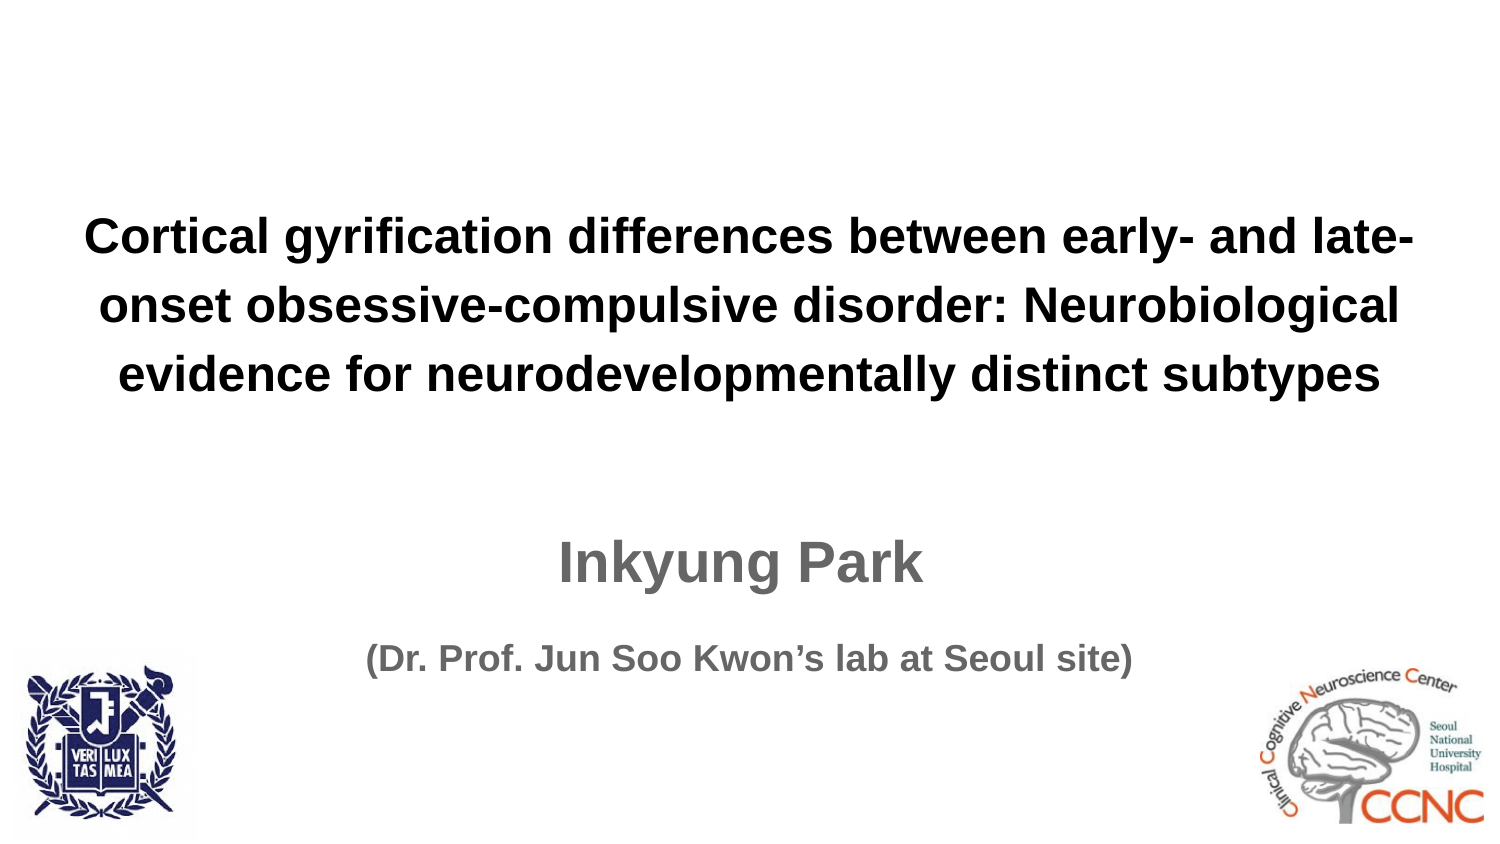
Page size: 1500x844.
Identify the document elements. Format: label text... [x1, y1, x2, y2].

list Cortical gyrification differences between early- and late- onset obsessive-compulsive disorder: Neurobiological evidence for neurodevelopmentally distinct subtypes Inkyung Park (Dr. Prof. Jun Soo Kwon’s lab at Seoul site) [51, 70, 1449, 712]
picture [1260, 668, 1484, 825]
picture [12, 650, 197, 842]
